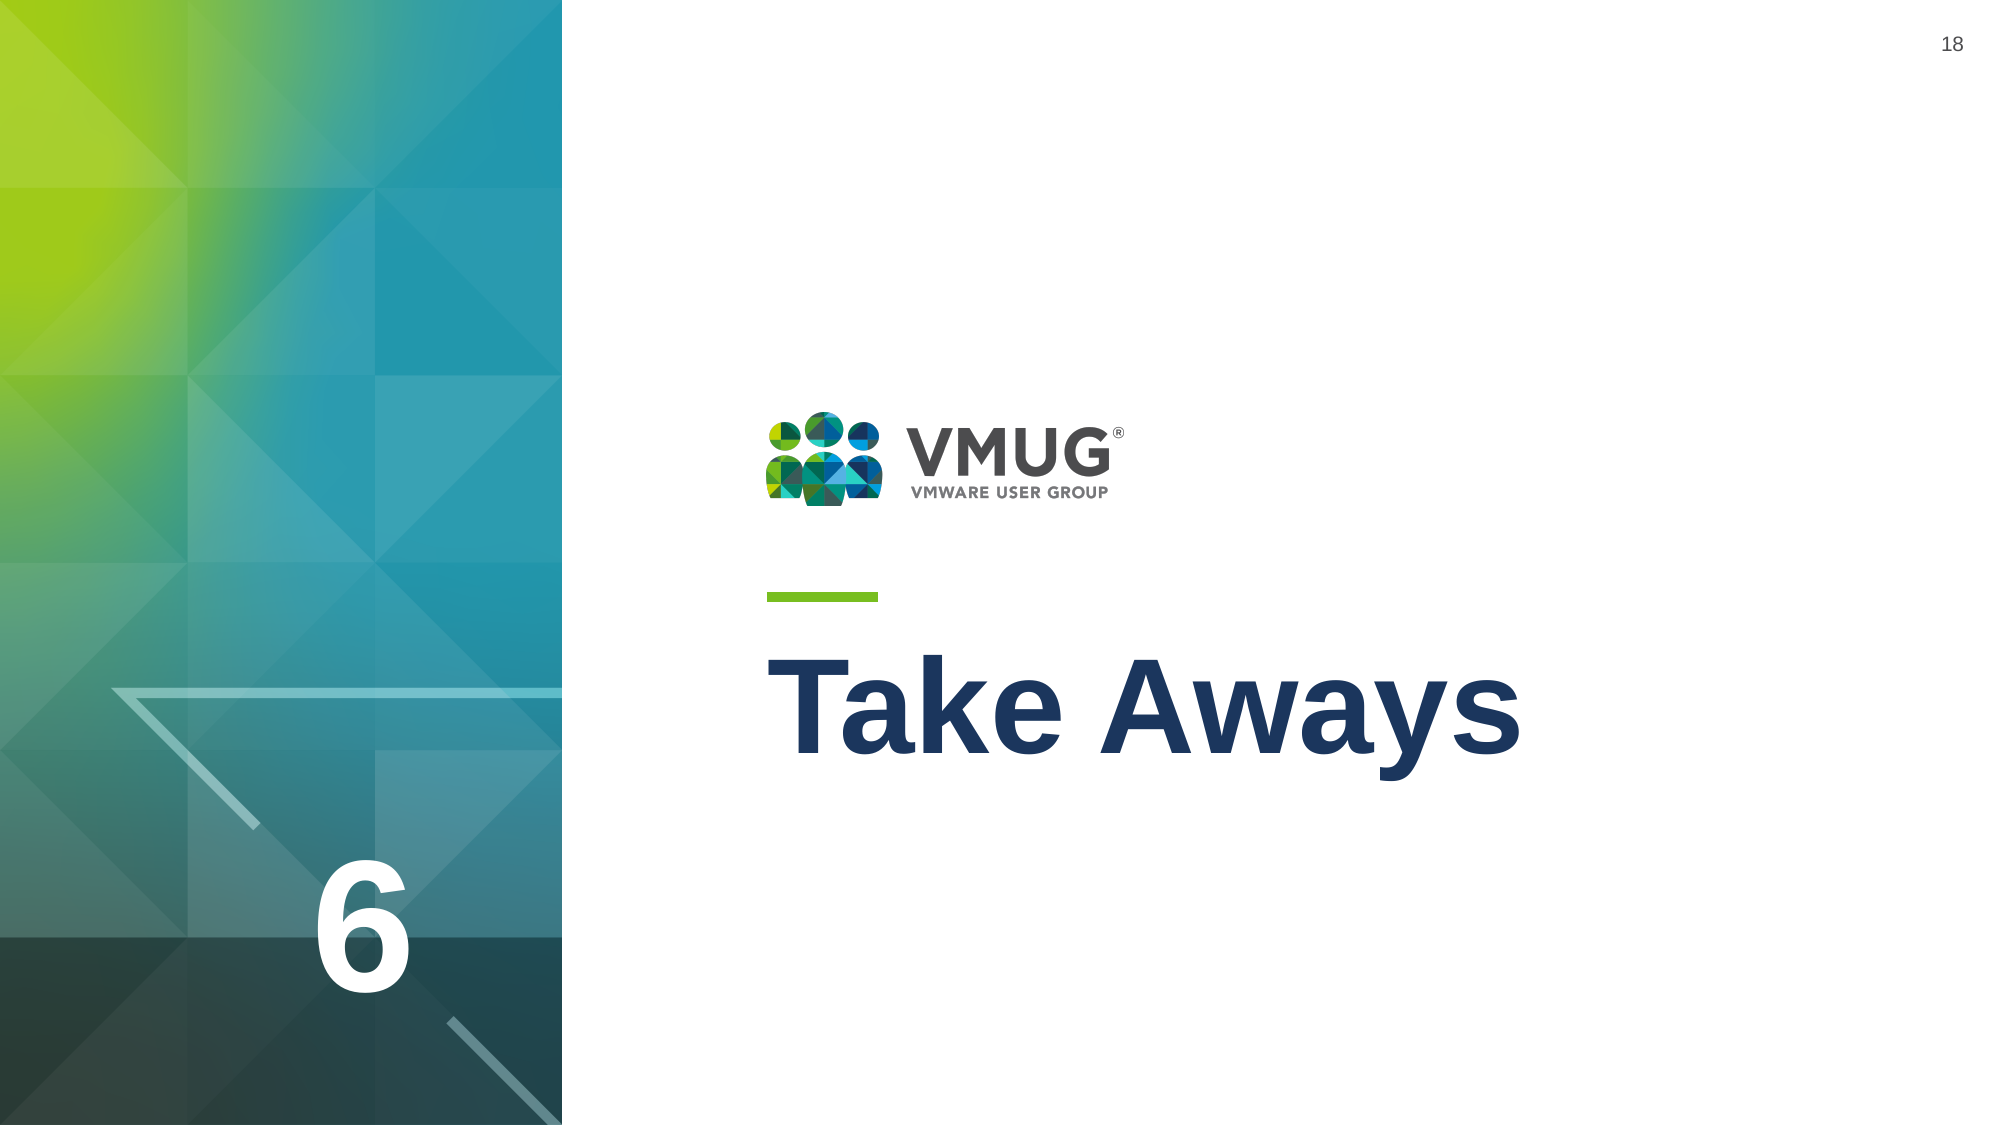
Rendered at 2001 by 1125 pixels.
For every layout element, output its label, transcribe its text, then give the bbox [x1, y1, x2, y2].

picture [766, 412, 1124, 506]
title Take Aways [767, 636, 1785, 785]
picture [0, 0, 562, 1125]
list 6 [193, 801, 535, 1031]
